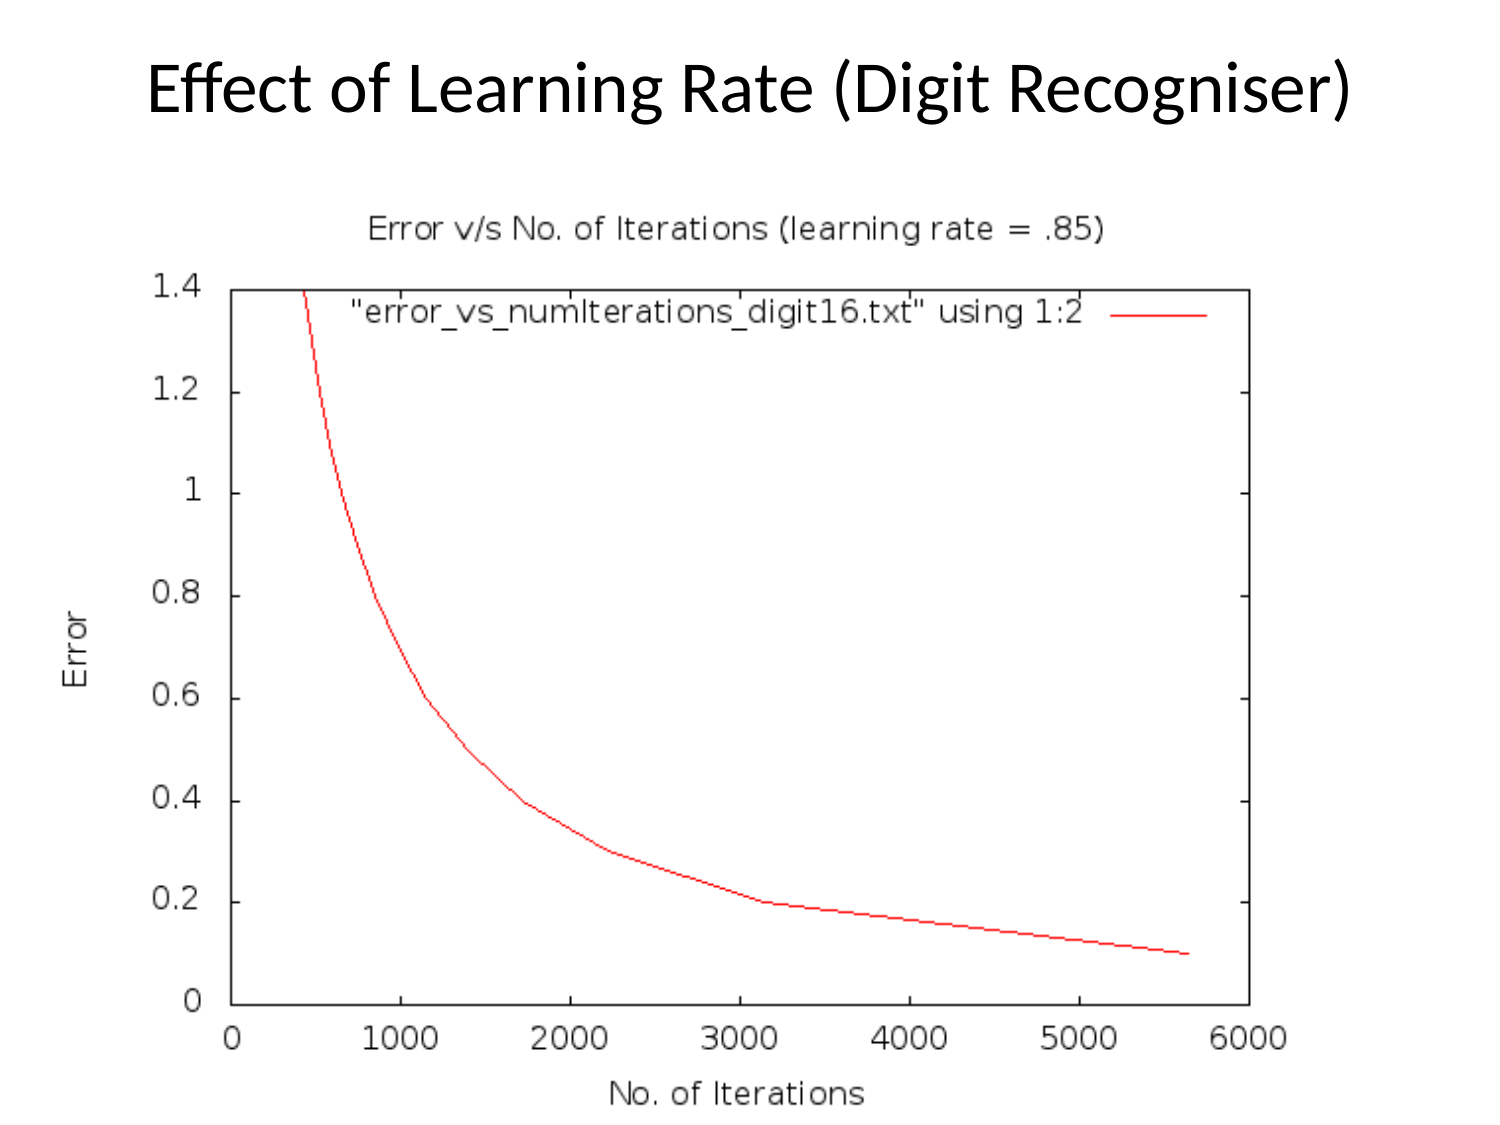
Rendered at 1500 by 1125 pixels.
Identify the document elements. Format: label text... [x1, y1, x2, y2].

title Effect of Learning Rate (Digit Recogniser) [2, 4, 1500, 161]
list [52, 177, 1317, 1125]
